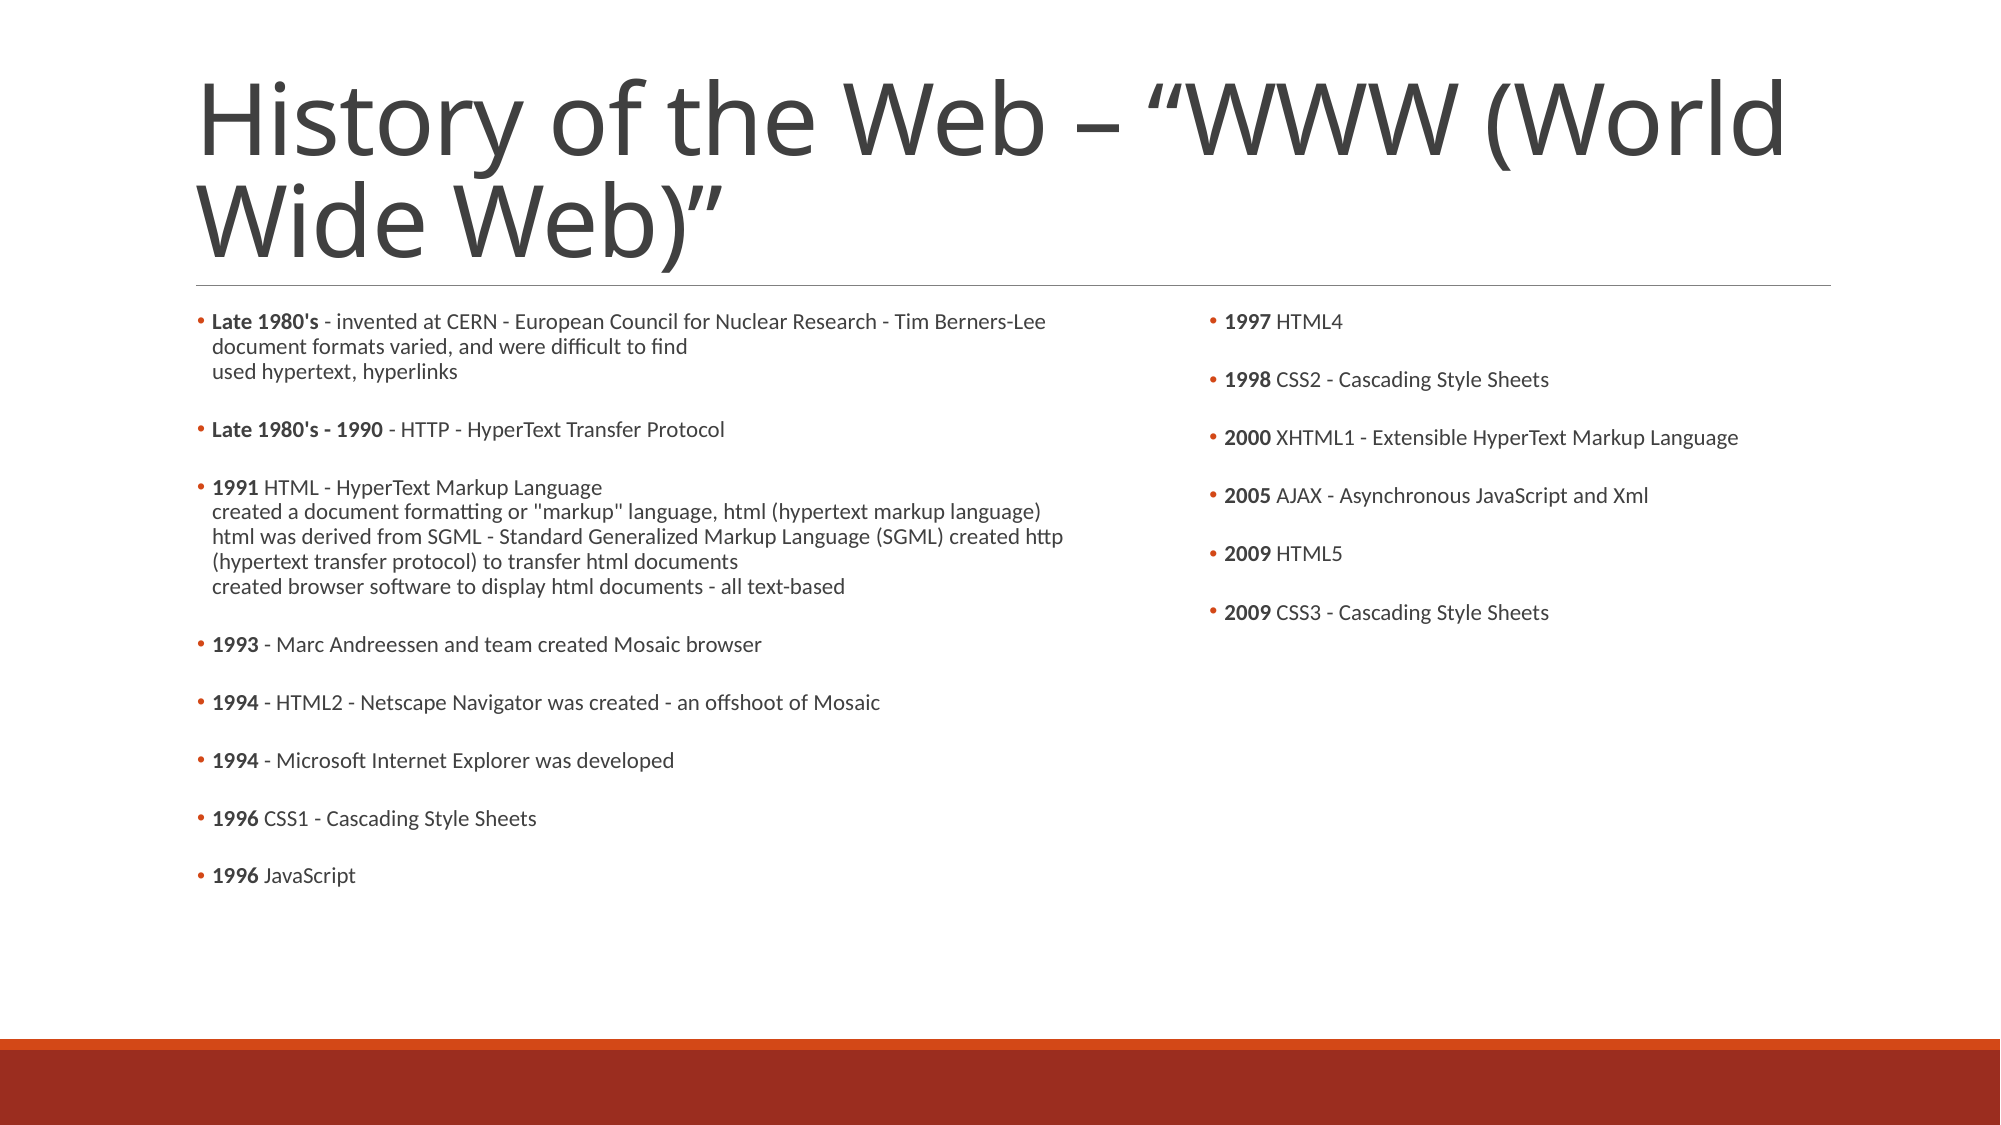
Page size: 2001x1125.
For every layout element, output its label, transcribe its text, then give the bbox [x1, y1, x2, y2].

title History of the Web – “WWW (World Wide Web)” [180, 47, 1830, 285]
list Late 1980's - invented at CERN - European Council for Nuclear Research - Tim Berners-Lee document formats varied, and were difficult to find used hypertext, hyperlinks Late 1980's - 1990 - HTTP - HyperText Transfer Protocol 1991 HTML - HyperText Markup Language created a document formatting or "markup" language, html (hypertext markup language) html was derived from SGML - Standard Generalized Markup Language (SGML) created http (hypertext transfer protocol) to transfer html documents created browser software to display html documents - all text-based 1993 - Marc Andreessen and team created Mosaic browser 1994 - HTML2 - Netscape Navigator was created - an offshoot of Mosaic 1994 - Microsoft Internet Explorer was developed 1996 CSS1 - Cascading Style Sheets 1996 JavaScript [197, 302, 1075, 963]
text_box 1997 HTML4 1998 CSS2 - Cascading Style Sheets 2000 XHTML1 - Extensible HyperText Markup Language 2005 AJAX - Asynchronous JavaScript and Xml 2009 HTML5 2009 CSS3 - Cascading Style Sheets [1209, 302, 1846, 963]
